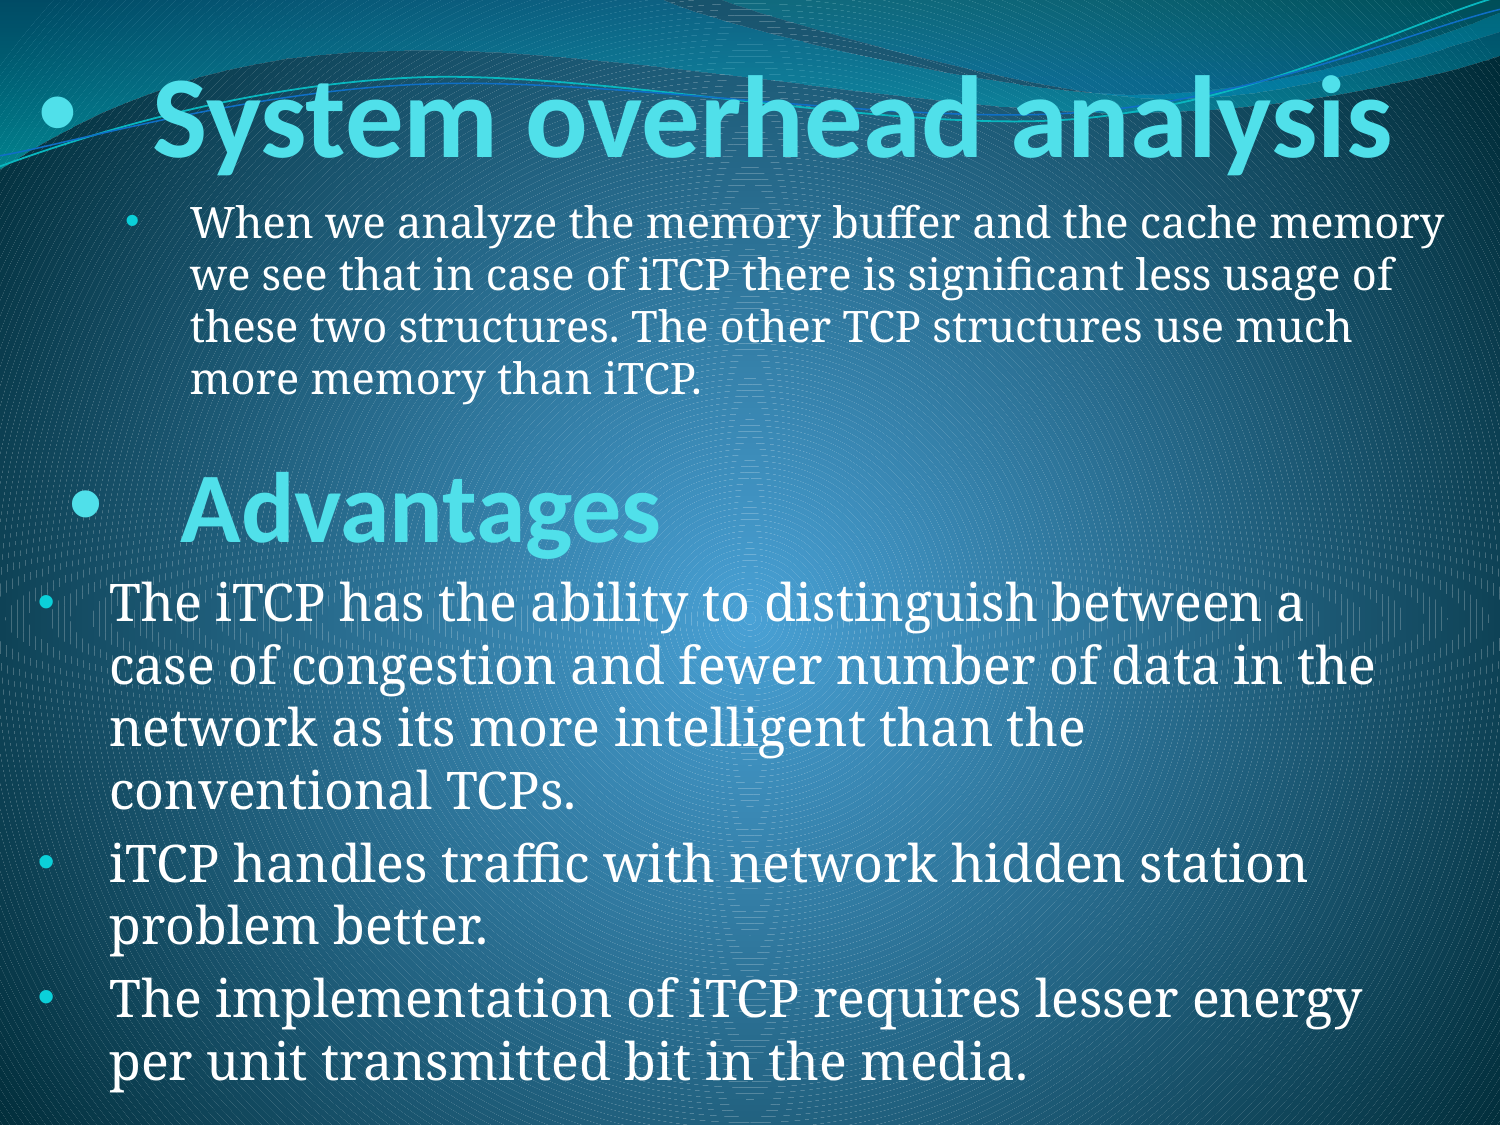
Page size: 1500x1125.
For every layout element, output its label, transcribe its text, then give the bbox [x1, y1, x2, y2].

text_box System overhead analysis [37, 30, 1438, 181]
text_box Advantages [0, 437, 736, 563]
text_box The iTCP has the ability to distinguish between a case of congestion and fewer number of data in the network as its more intelligent than the conventional TCPs. iTCP handles traffic with network hidden station problem better. The implementation of iTCP requires lesser energy per unit transmitted bit in the media. [37, 562, 1434, 1100]
text_box When we analyze the memory buffer and the cache memory we see that in case of iTCP there is significant less usage of these two structures. The other TCP structures use much more memory than iTCP. [124, 187, 1463, 413]
